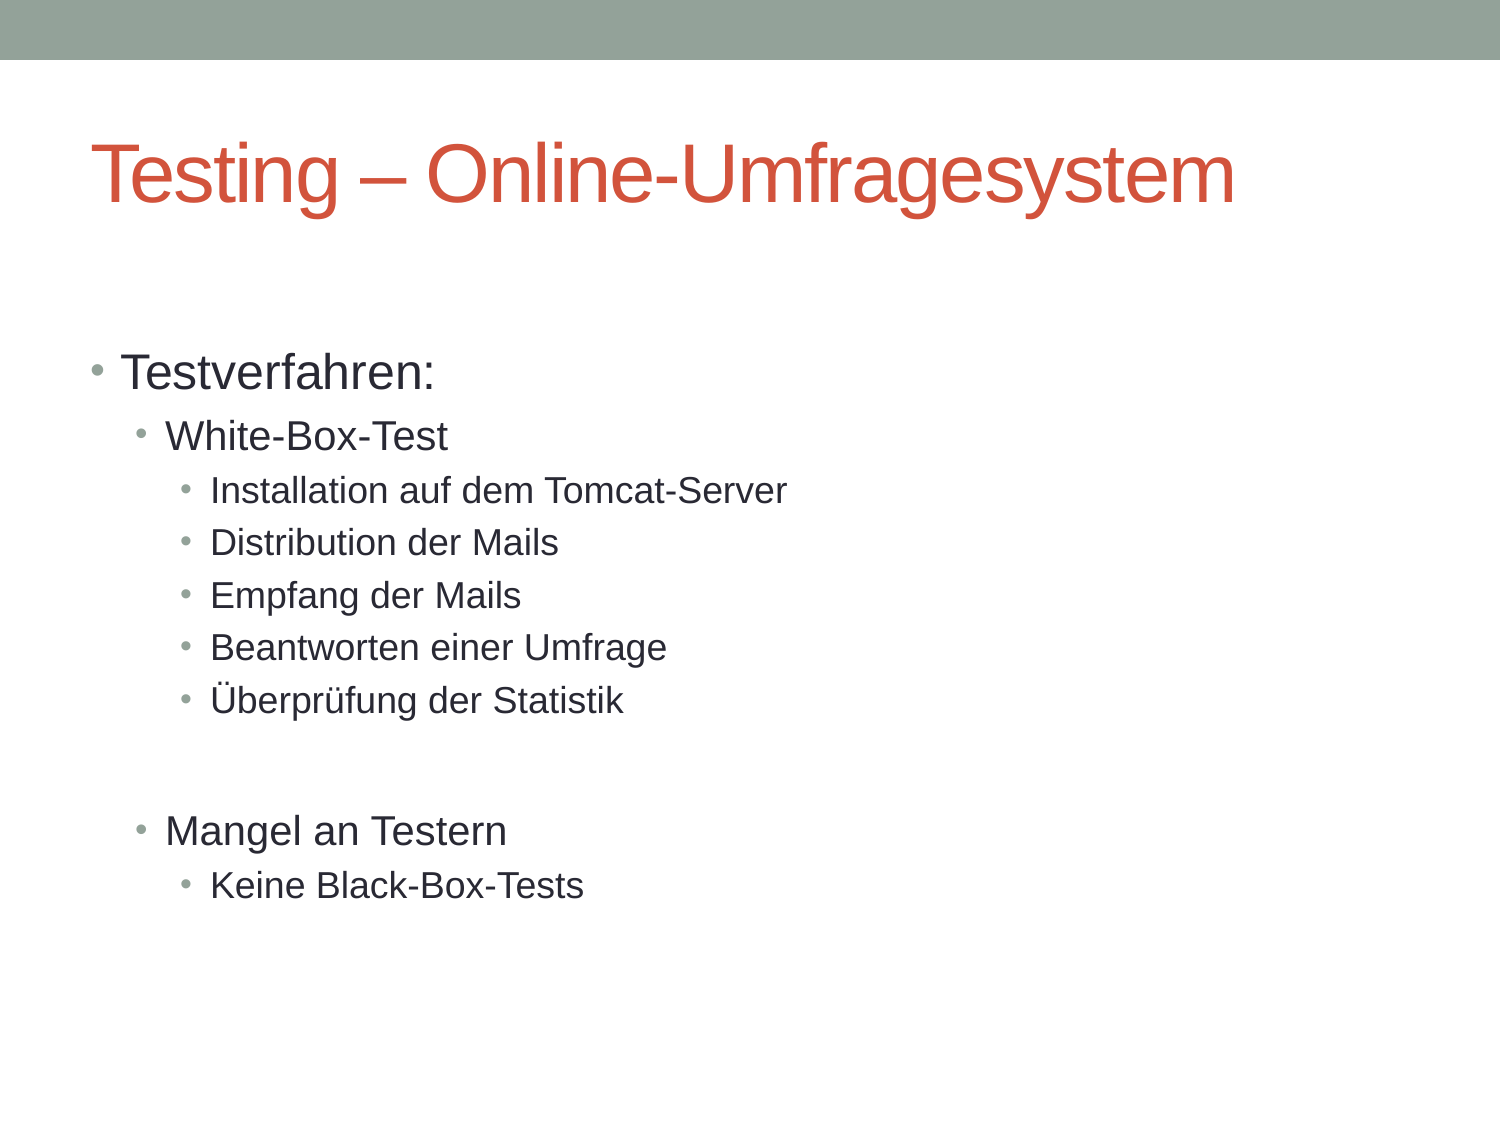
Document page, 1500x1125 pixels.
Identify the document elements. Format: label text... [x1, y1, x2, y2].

title Testing – Online-Umfragesystem [75, 87, 1425, 250]
list Testverfahren: White-Box-Test Installation auf dem Tomcat-Server Distribution der Mails Empfang der Mails Beantworten einer Umfrage Überprüfung der Statistik Mangel an Testern Keine Black-Box-Tests [75, 262, 1425, 1063]
